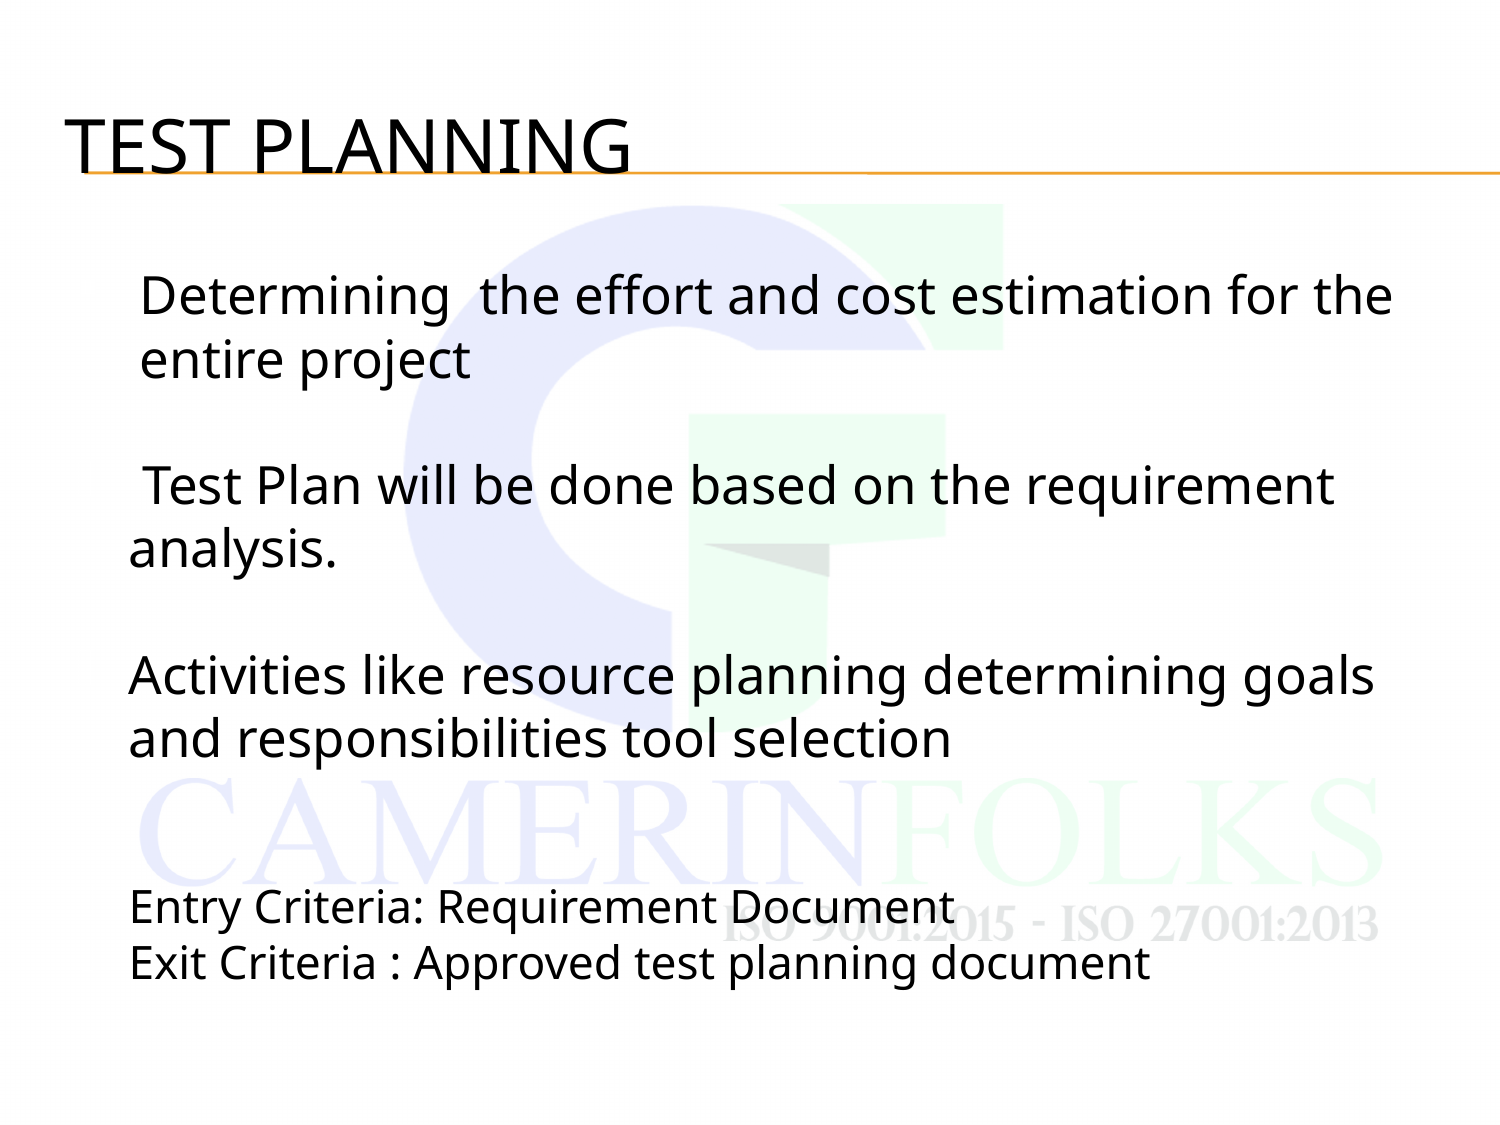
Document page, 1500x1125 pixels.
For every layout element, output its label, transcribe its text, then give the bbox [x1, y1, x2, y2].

list Determining the effort and cost estimation for the entire project Test Plan will be done based on the requirement analysis. Activities like resource planning determining goals and responsibilities tool selection Entry Criteria: Requirement Document Exit Criteria : Approved test planning document [50, 254, 1475, 998]
title Test Planning [50, 75, 1475, 213]
